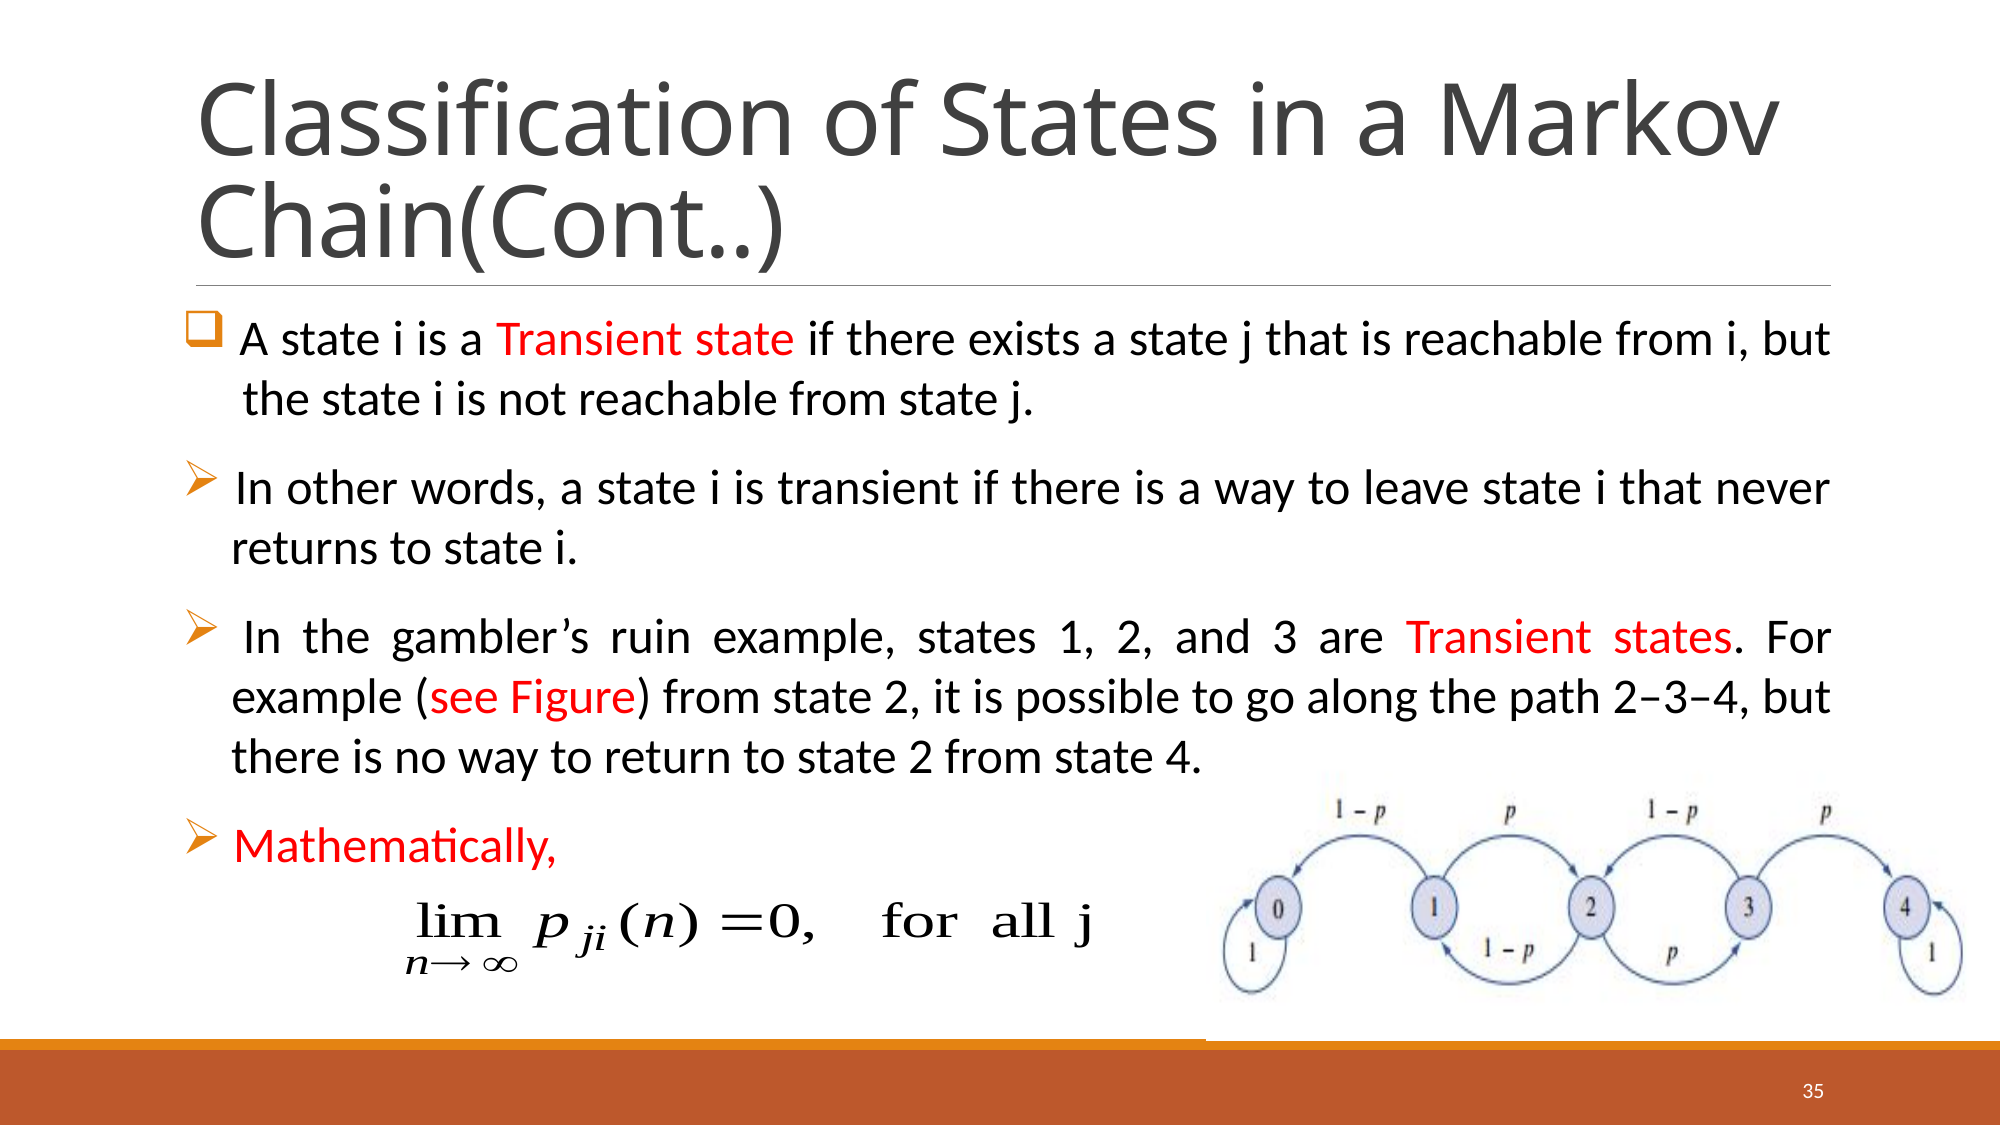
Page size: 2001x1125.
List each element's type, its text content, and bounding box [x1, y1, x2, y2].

title Classification of States in a Markov Chain(Cont..) [180, 47, 1830, 285]
slide_number 35 [1624, 1059, 1840, 1120]
picture [1206, 734, 2000, 1041]
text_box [393, 887, 1102, 988]
list A state i is a Transient state if there exists a state j that is reachable from i, but the state i is not reachable from state j. In other words, a state i is transient if there is a way to leave state i that never returns to state i. In the gambler’s ruin example, states 1, 2, and 3 are Transient states. For example (see Figure) from state 2, it is possible to go along the path 2–3–4, but there is no way to return to state 2 from state 4. Mathematically, [182, 297, 1833, 1028]
